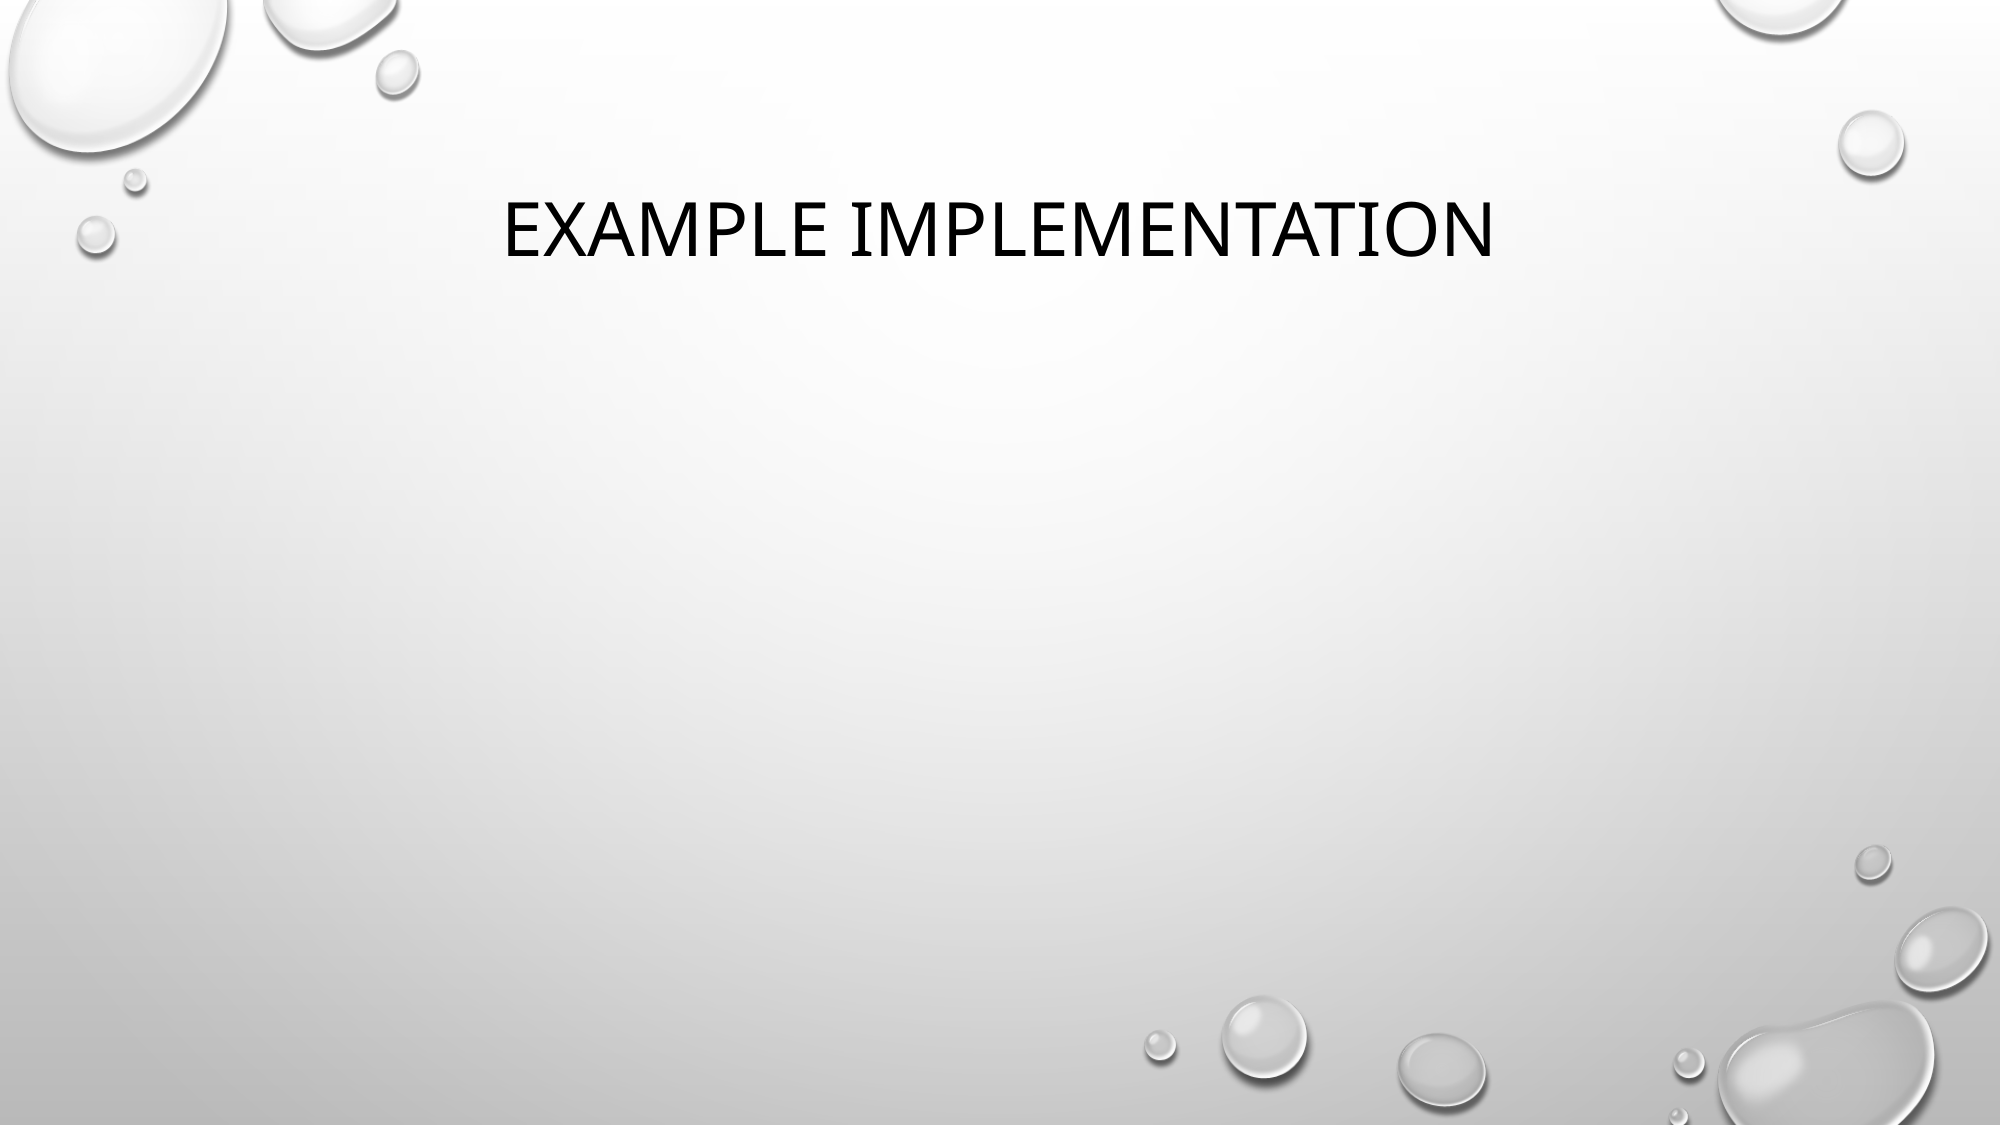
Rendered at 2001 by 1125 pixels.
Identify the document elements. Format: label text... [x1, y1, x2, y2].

title Example implementation [149, 101, 1851, 364]
picture [0, 0, 2000, 1125]
